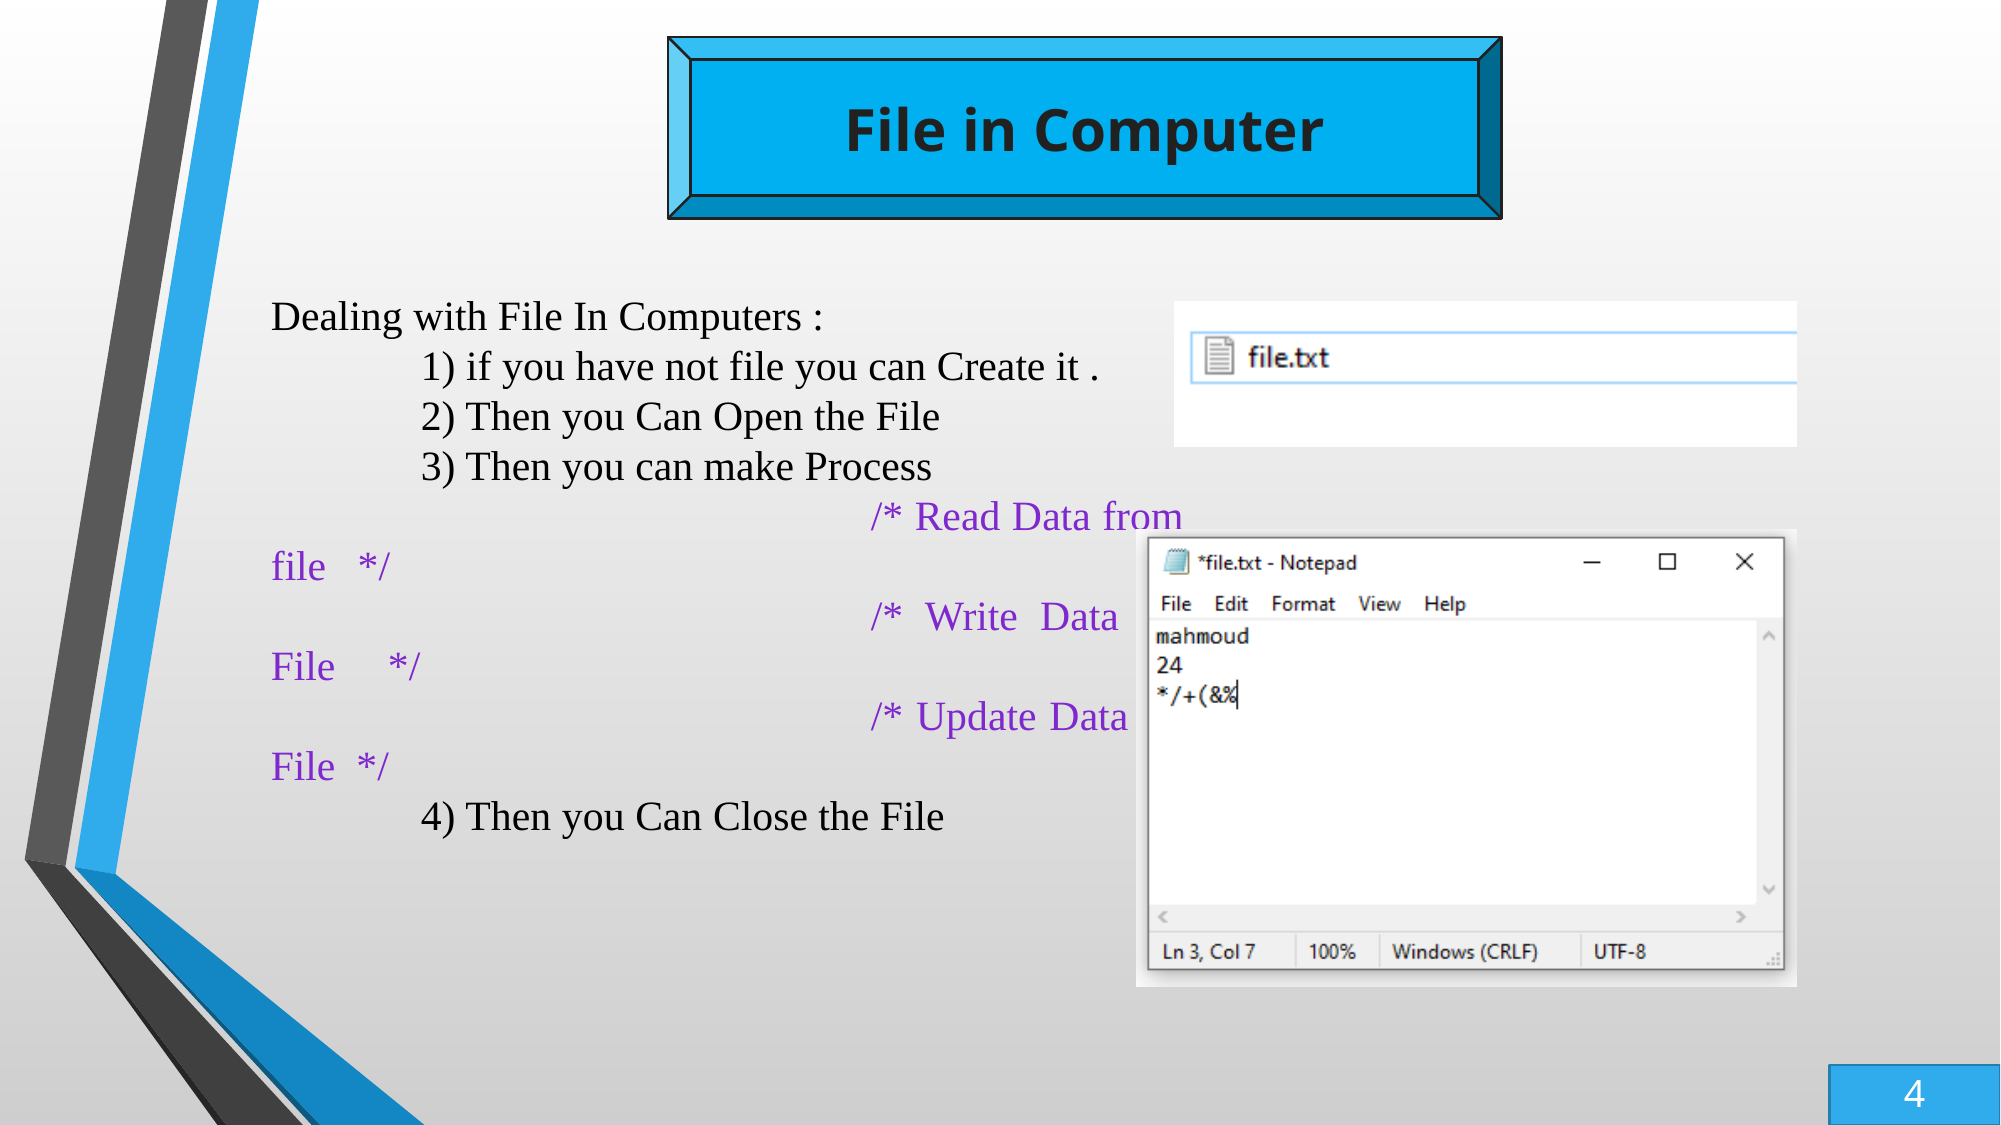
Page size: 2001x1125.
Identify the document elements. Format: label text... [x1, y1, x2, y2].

picture [1136, 529, 1797, 987]
text_box File in Computer [667, 36, 1503, 220]
text_box Dealing with File In Computers : 1) if you have not file you can Create it . 2) Then you Can Open the File 3) Then you can make Process /* Read Data from file */ /* Write Data To File */ /* Update Data To File */ 4) Then you Can Close the File [256, 281, 1199, 847]
picture [1174, 301, 1797, 447]
